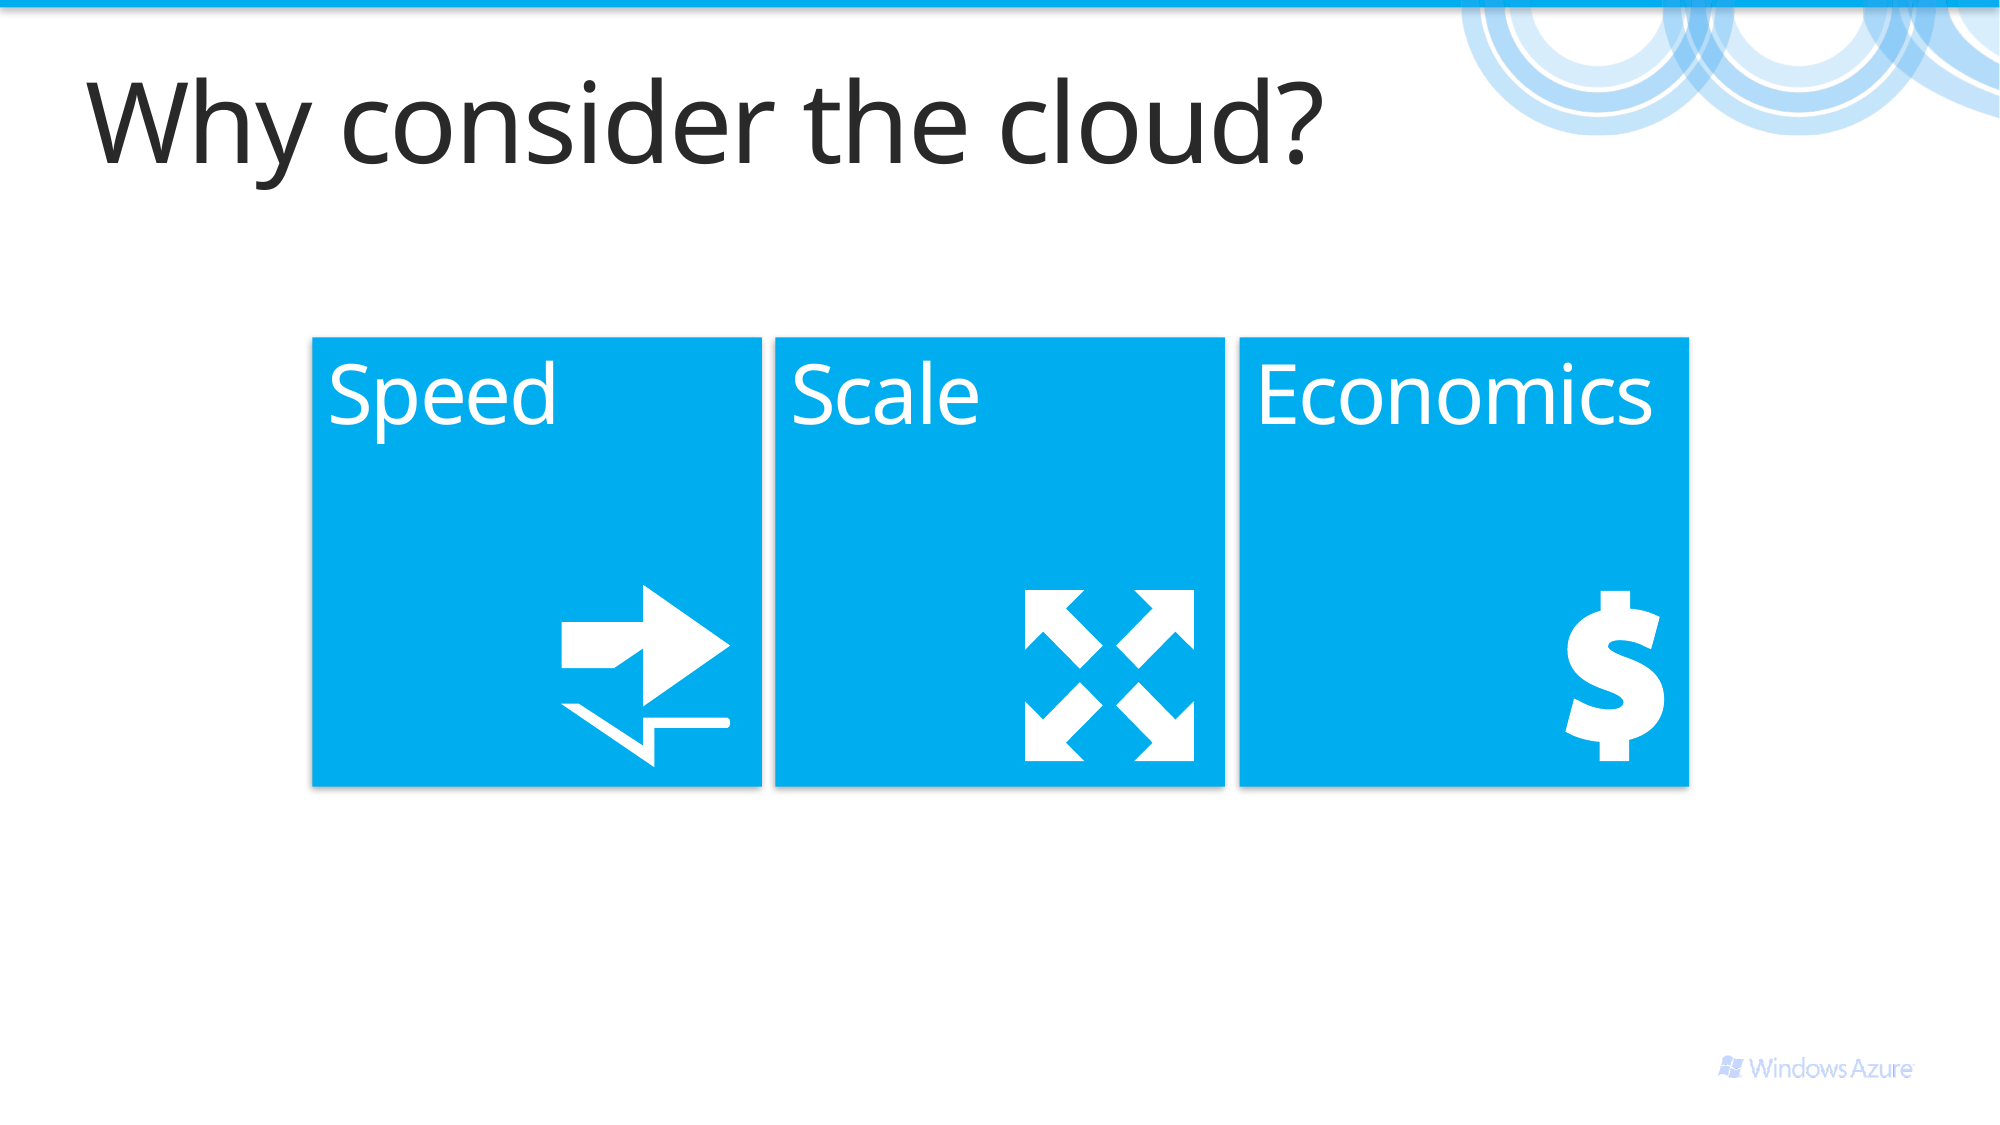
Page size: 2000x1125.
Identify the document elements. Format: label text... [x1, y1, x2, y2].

text_box Scale [775, 337, 1226, 787]
text_box [1565, 590, 1665, 762]
text_box [560, 703, 731, 768]
text_box Economics [1239, 337, 1690, 787]
title Why consider the cloud? [85, 66, 1914, 191]
text_box [561, 584, 731, 707]
picture [1462, 0, 2000, 136]
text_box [1024, 589, 1194, 762]
text_box Speed [312, 337, 763, 787]
